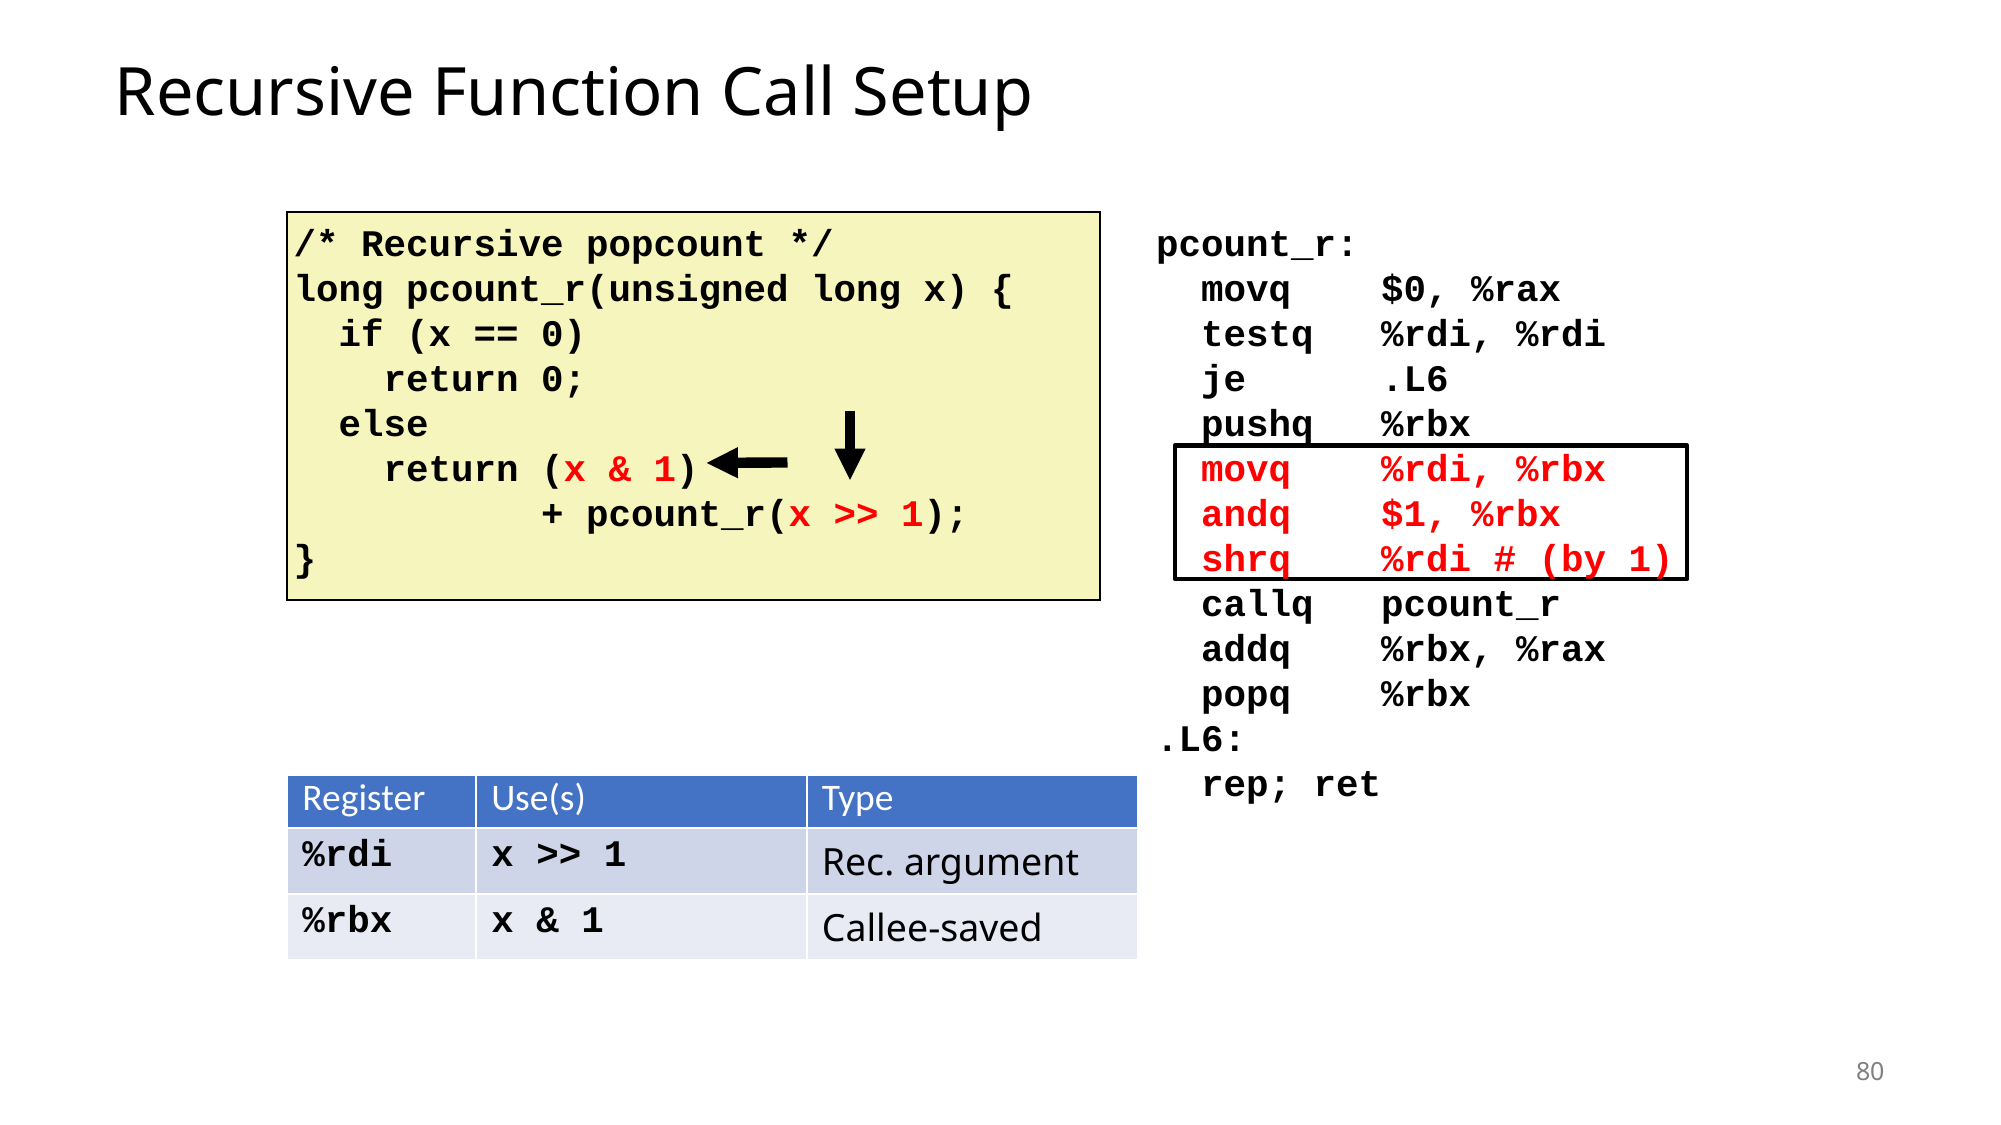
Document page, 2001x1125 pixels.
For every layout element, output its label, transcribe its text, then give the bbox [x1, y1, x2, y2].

table_cell %rbx [288, 895, 475, 959]
title Recursive Function Call Setup [99, 37, 1900, 150]
table_header Use(s) [477, 776, 806, 827]
slide_number 80 [1749, 1042, 1900, 1103]
table_cell Rec. argument [808, 829, 1137, 893]
table_cell %rdi [288, 829, 475, 893]
table_header Register [288, 776, 475, 827]
text_box pcount_r: movq $0, %rax testq %rdi, %rdi je .L6 pushq %rbx movq %rdi, %rbx andq $1, %rbx shrq %rdi # (by 1) callq pcount_r addq %rbx, %rax popq %rbx .L6: rep; ret [1149, 212, 1716, 875]
table_header Type [808, 776, 1137, 827]
table_cell Callee-saved [808, 895, 1137, 959]
table_cell x & 1 [477, 895, 806, 959]
text_box /* Recursive popcount */ long pcount_r(unsigned long x) { if (x == 0) return 0; else return (x & 1) + pcount_r(x >> 1); } [287, 212, 1100, 600]
table_cell x >> 1 [477, 829, 806, 893]
